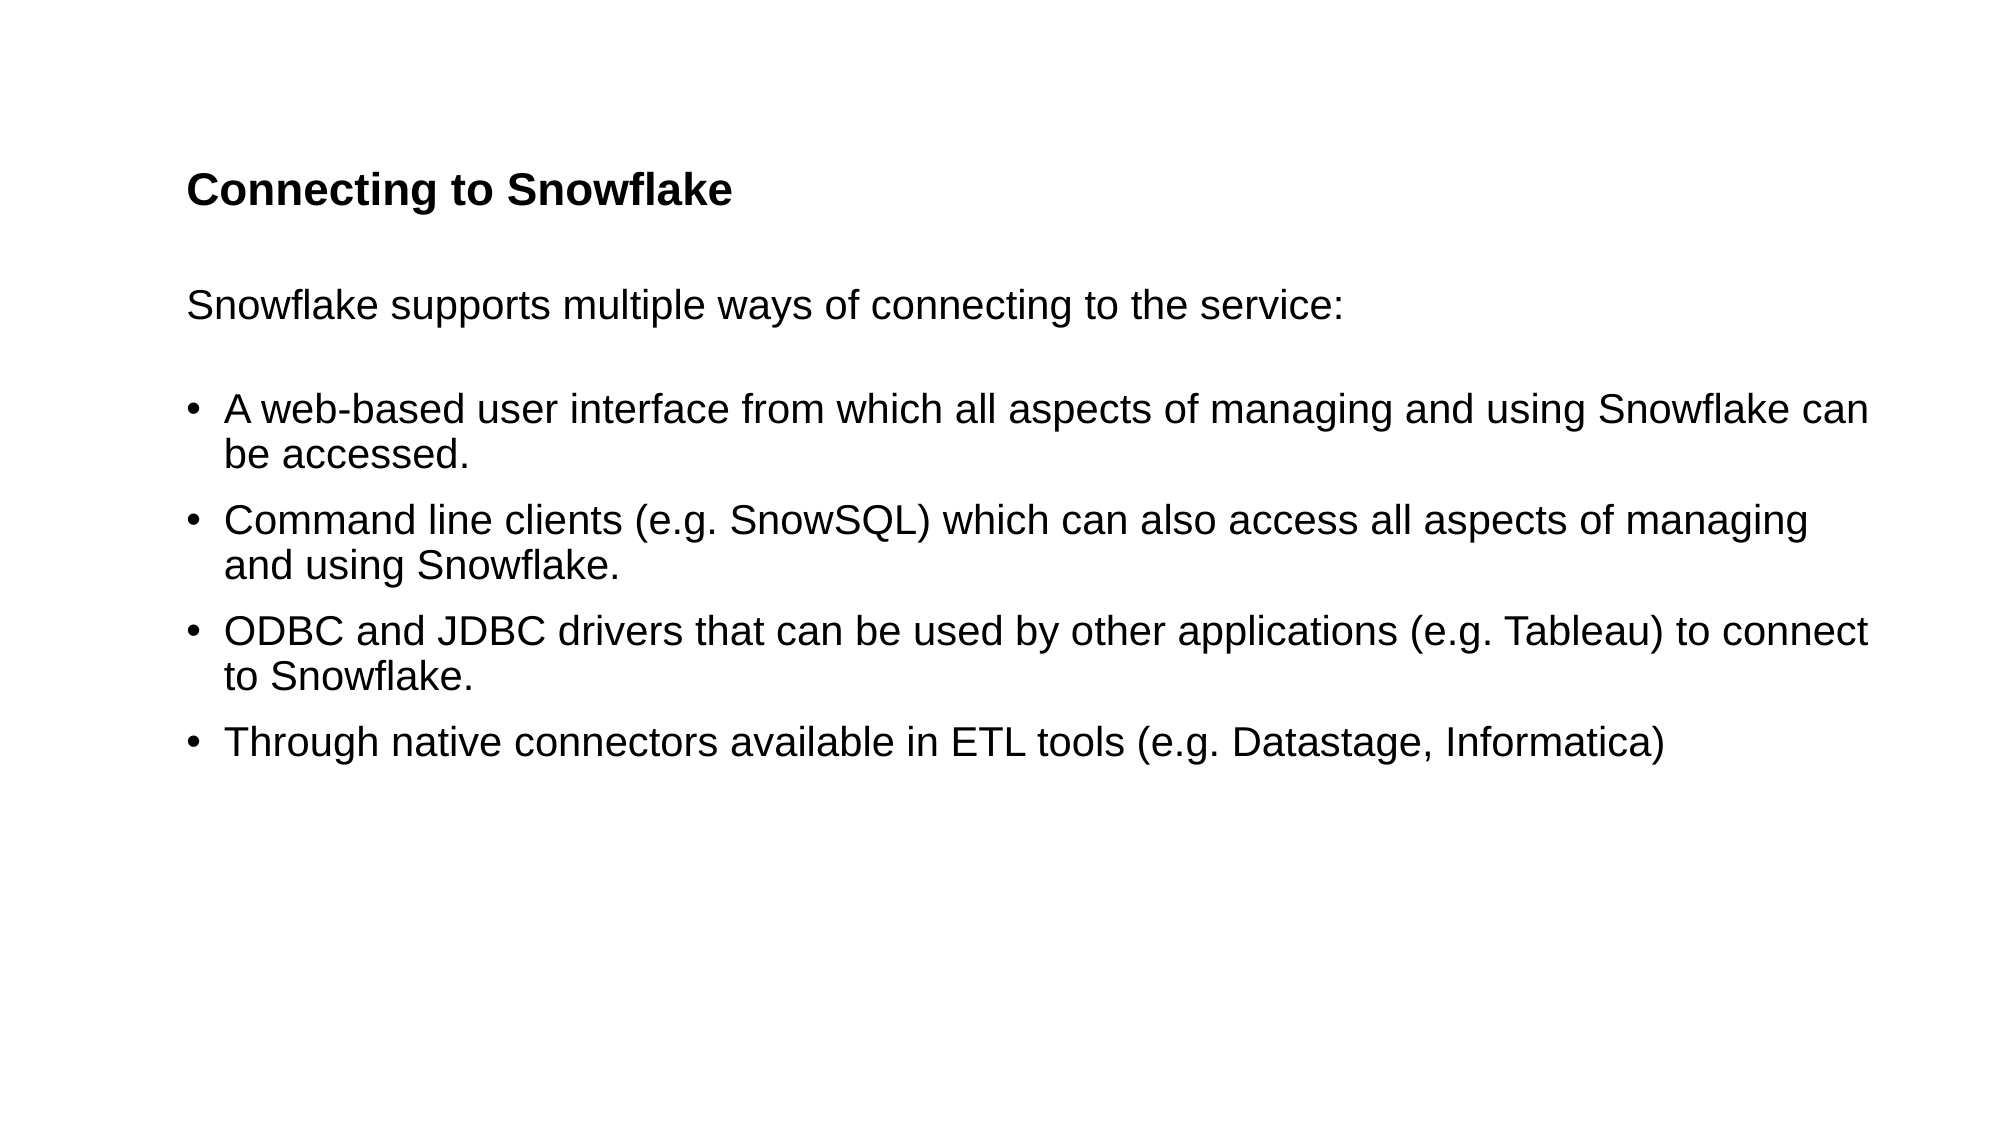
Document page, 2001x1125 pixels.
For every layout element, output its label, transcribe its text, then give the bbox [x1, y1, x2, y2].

title Connecting to Snowflake [171, 125, 1782, 257]
list Snowflake supports multiple ways of connecting to the service: A web-based user interface from which all aspects of managing and using Snowflake can be accessed. Command line clients (e.g. SnowSQL) which can also access all aspects of managing and using Snowflake. ODBC and JDBC drivers that can be used by other applications (e.g. Tableau) to connect to Snowflake. Through native connectors available in ETL tools (e.g. Datastage, Informatica) [171, 275, 1897, 808]
